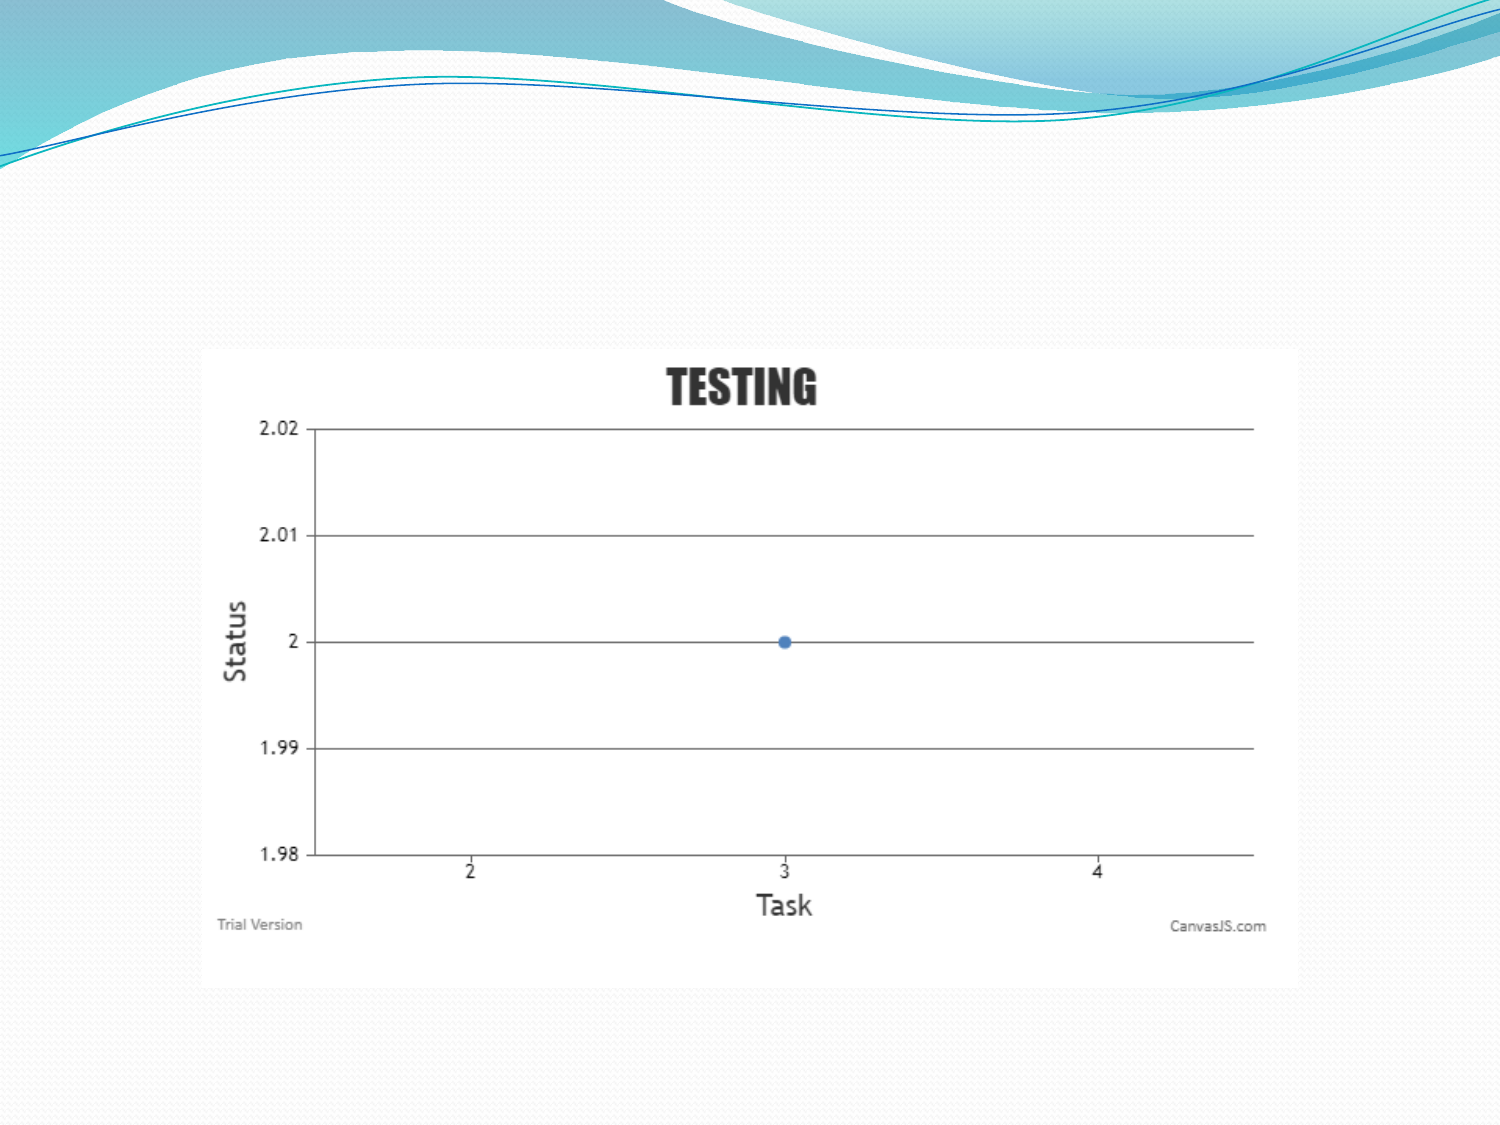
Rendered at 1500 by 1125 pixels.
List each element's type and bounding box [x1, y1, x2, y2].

picture [202, 349, 1298, 988]
